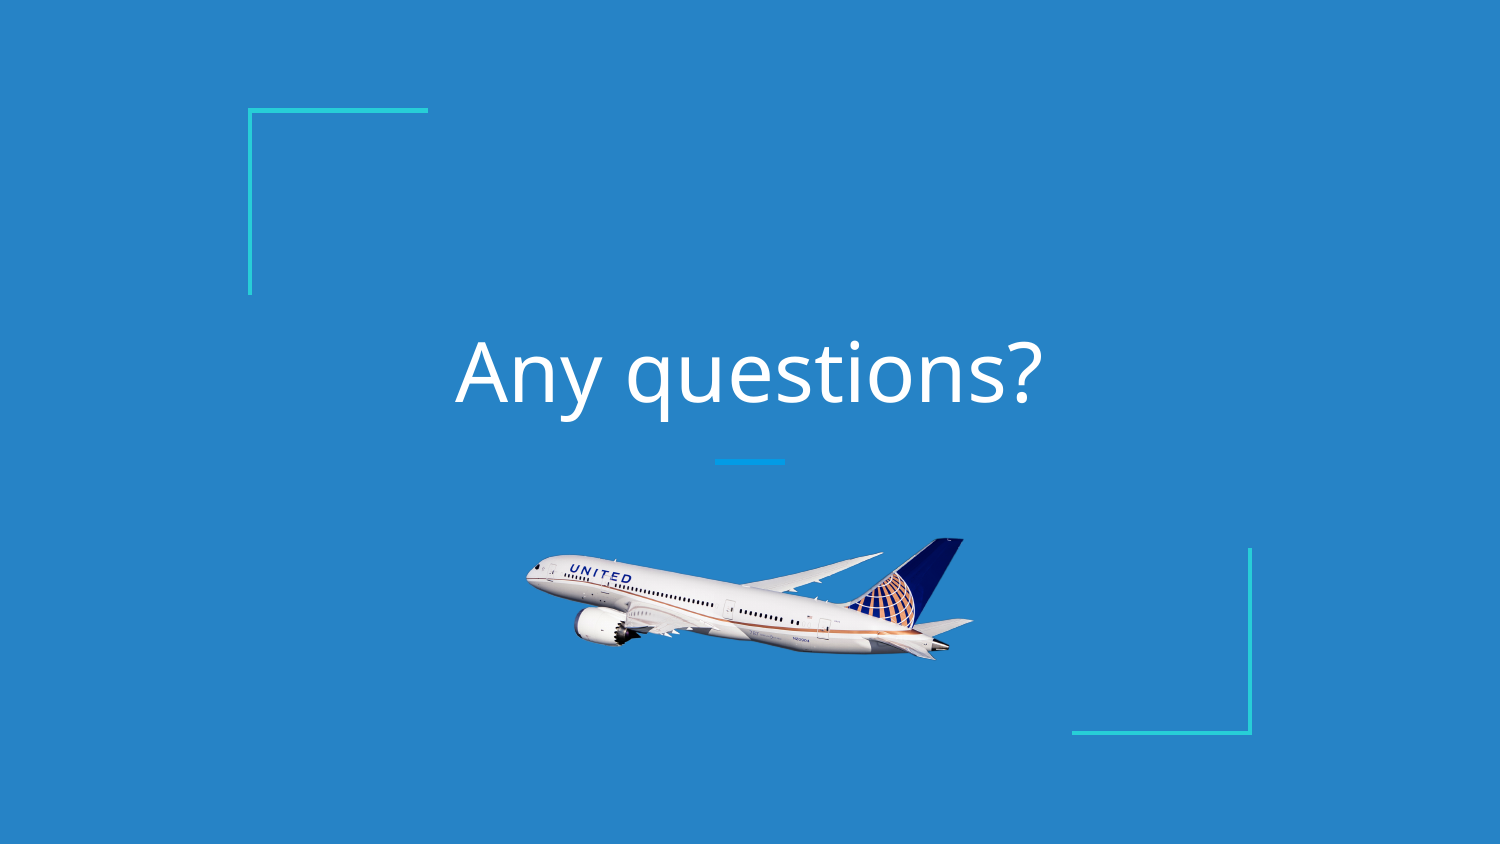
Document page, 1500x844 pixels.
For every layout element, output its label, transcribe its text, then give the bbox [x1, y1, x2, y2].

picture [525, 537, 975, 661]
title Any questions? [275, 195, 1225, 435]
